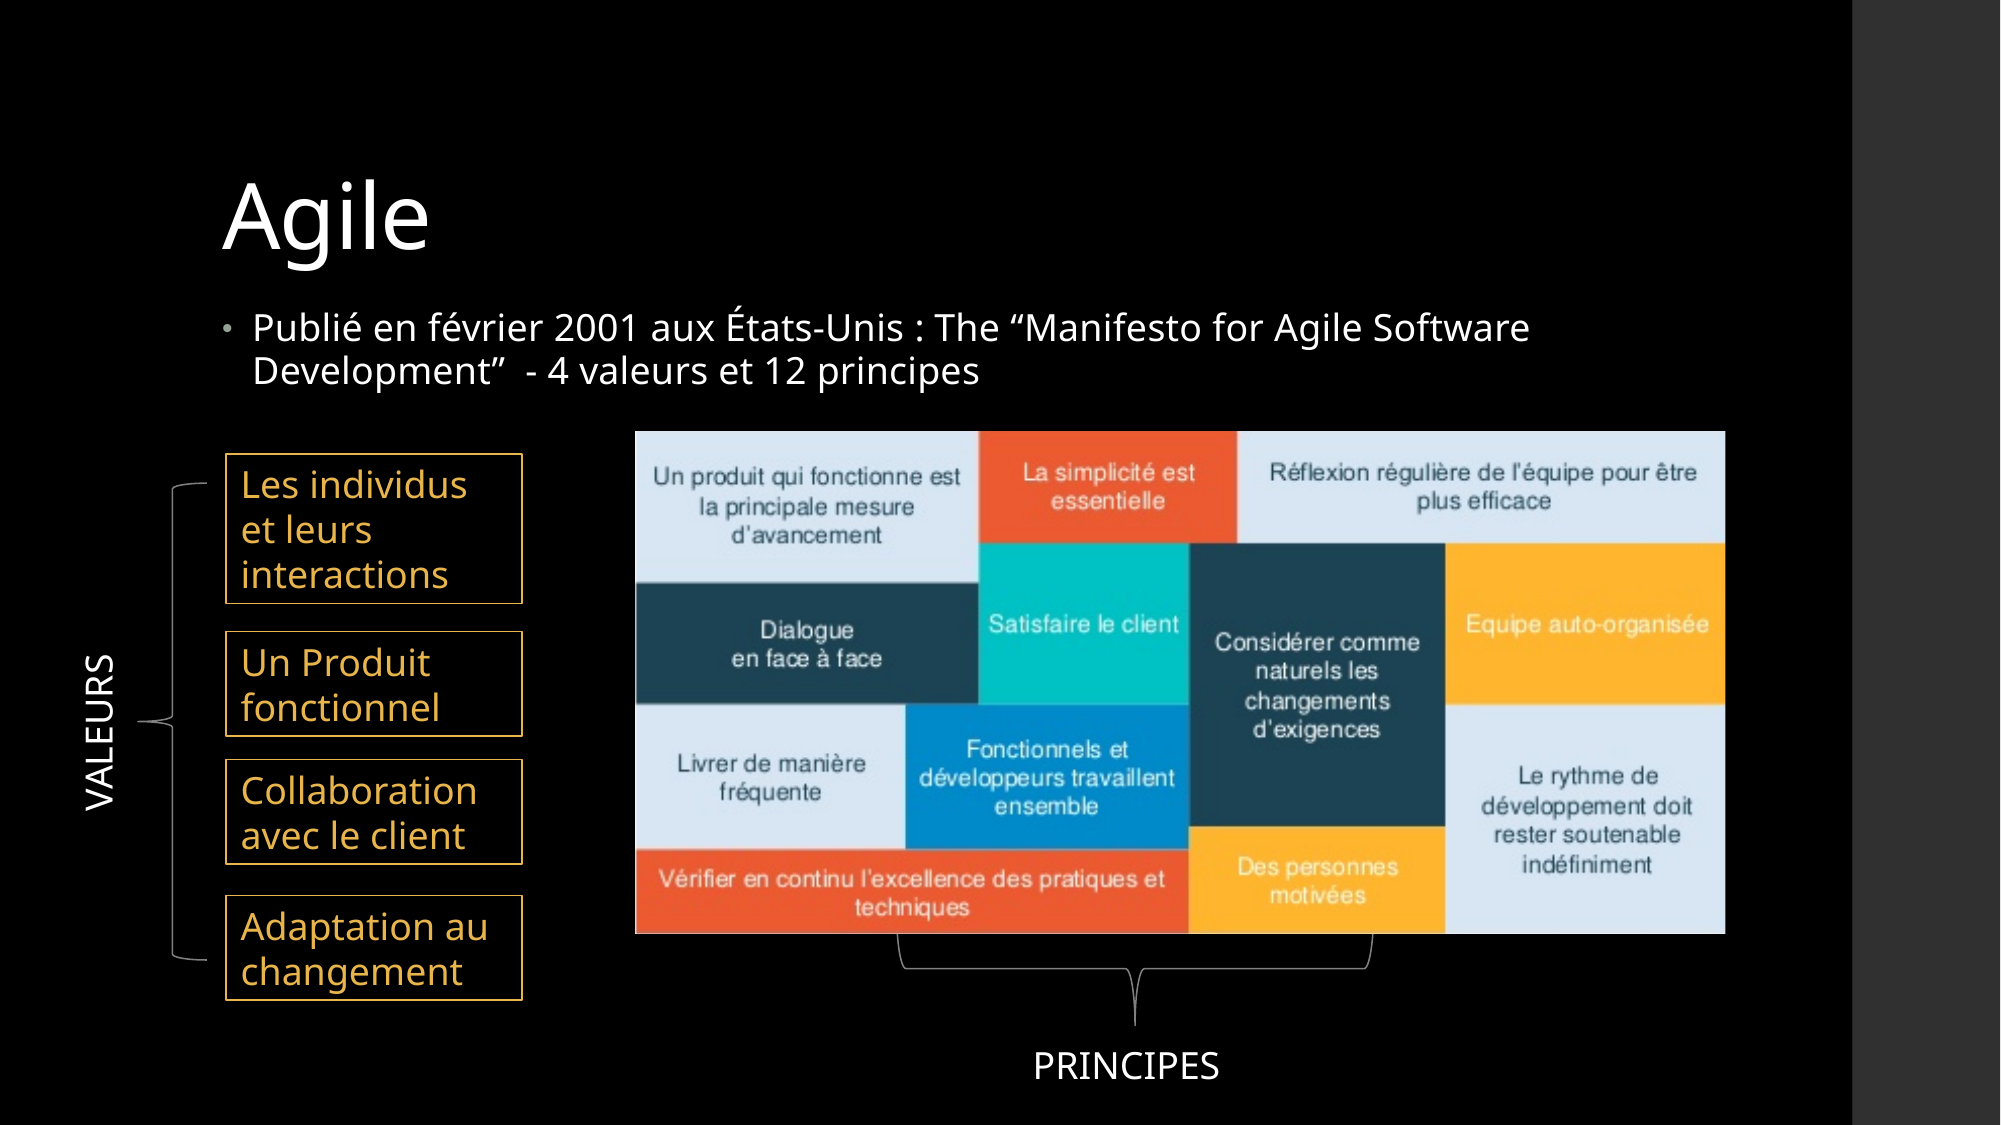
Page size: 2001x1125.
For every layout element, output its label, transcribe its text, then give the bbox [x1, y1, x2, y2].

text_box [137, 482, 207, 961]
text_box PRINCIPES [1017, 1034, 1314, 1095]
text_box Collaboration avec le client [225, 759, 522, 865]
text_box [897, 942, 1373, 1027]
picture [634, 431, 1726, 934]
text_box Un Produit fonctionnel [225, 631, 522, 737]
text_box Adaptation au changement [225, 895, 522, 1001]
text_box Les individus et leurs interactions [225, 453, 522, 604]
title Agile [206, 60, 1797, 278]
list Publié en février 2001 aux États-Unis : The “Manifesto for Agile Software Development” - 4 valeurs et 12 principes [206, 299, 1617, 1014]
text_box VALEURS [67, 529, 128, 826]
